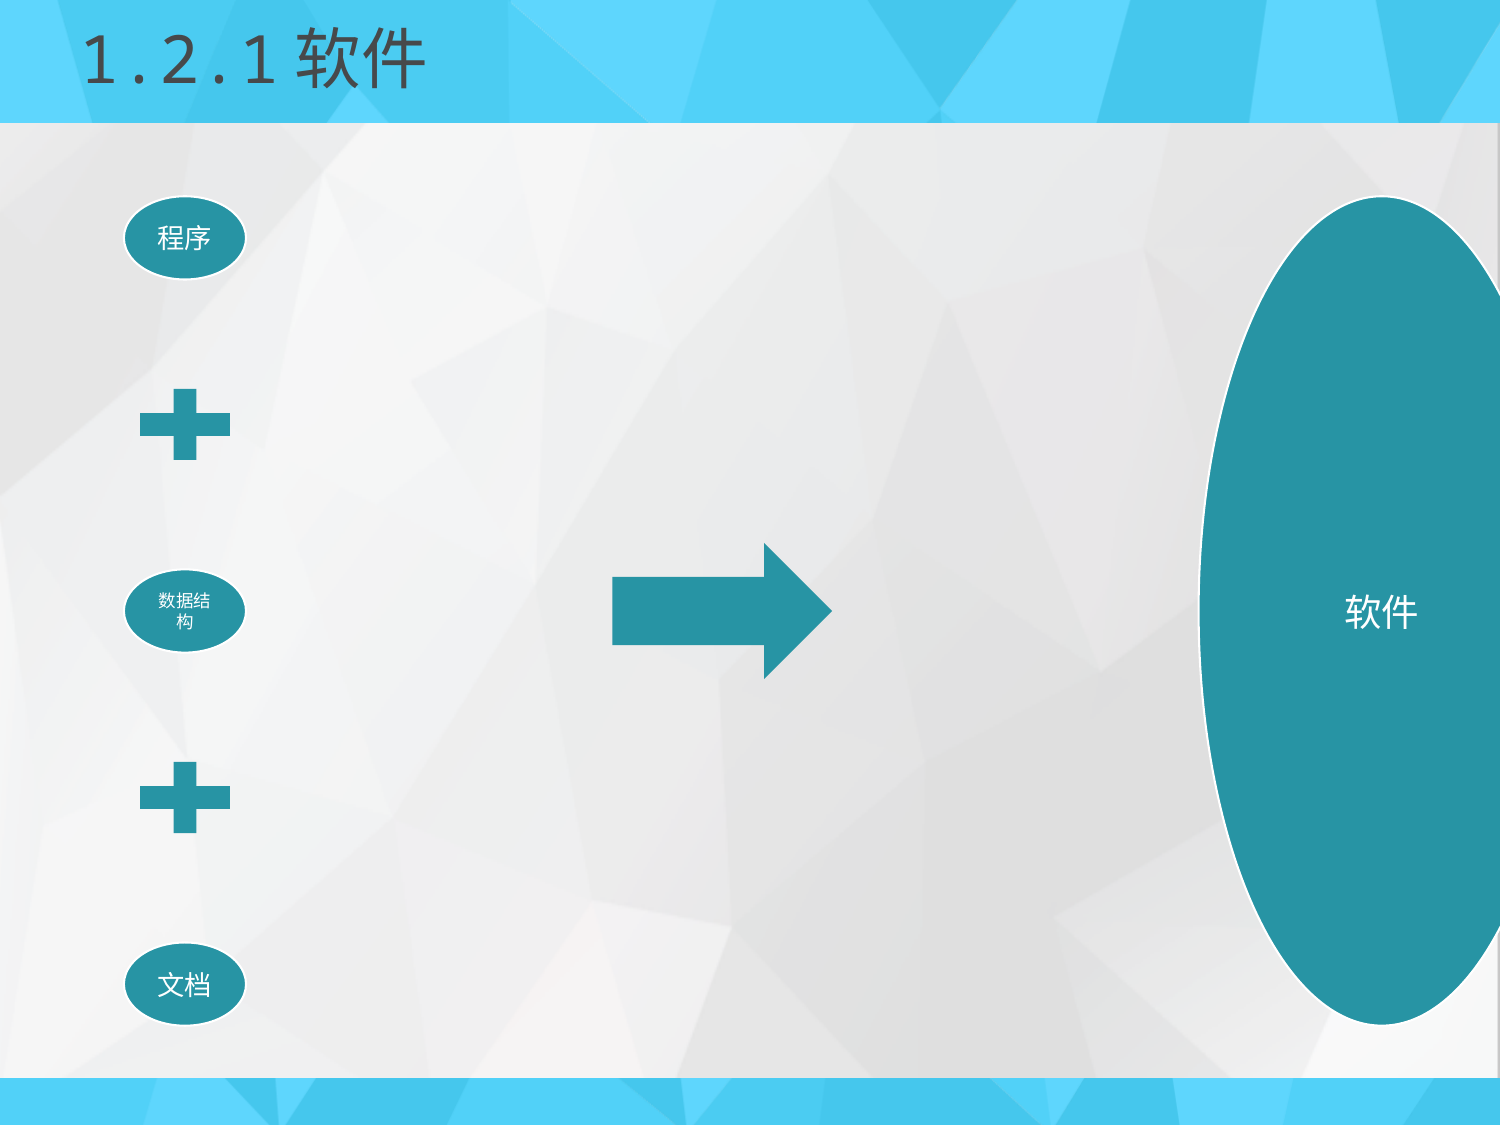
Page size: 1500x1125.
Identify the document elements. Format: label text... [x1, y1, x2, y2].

picture [0, 0, 1500, 1125]
title 1.2.1软件 [64, 9, 1422, 115]
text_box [123, 196, 1500, 1026]
